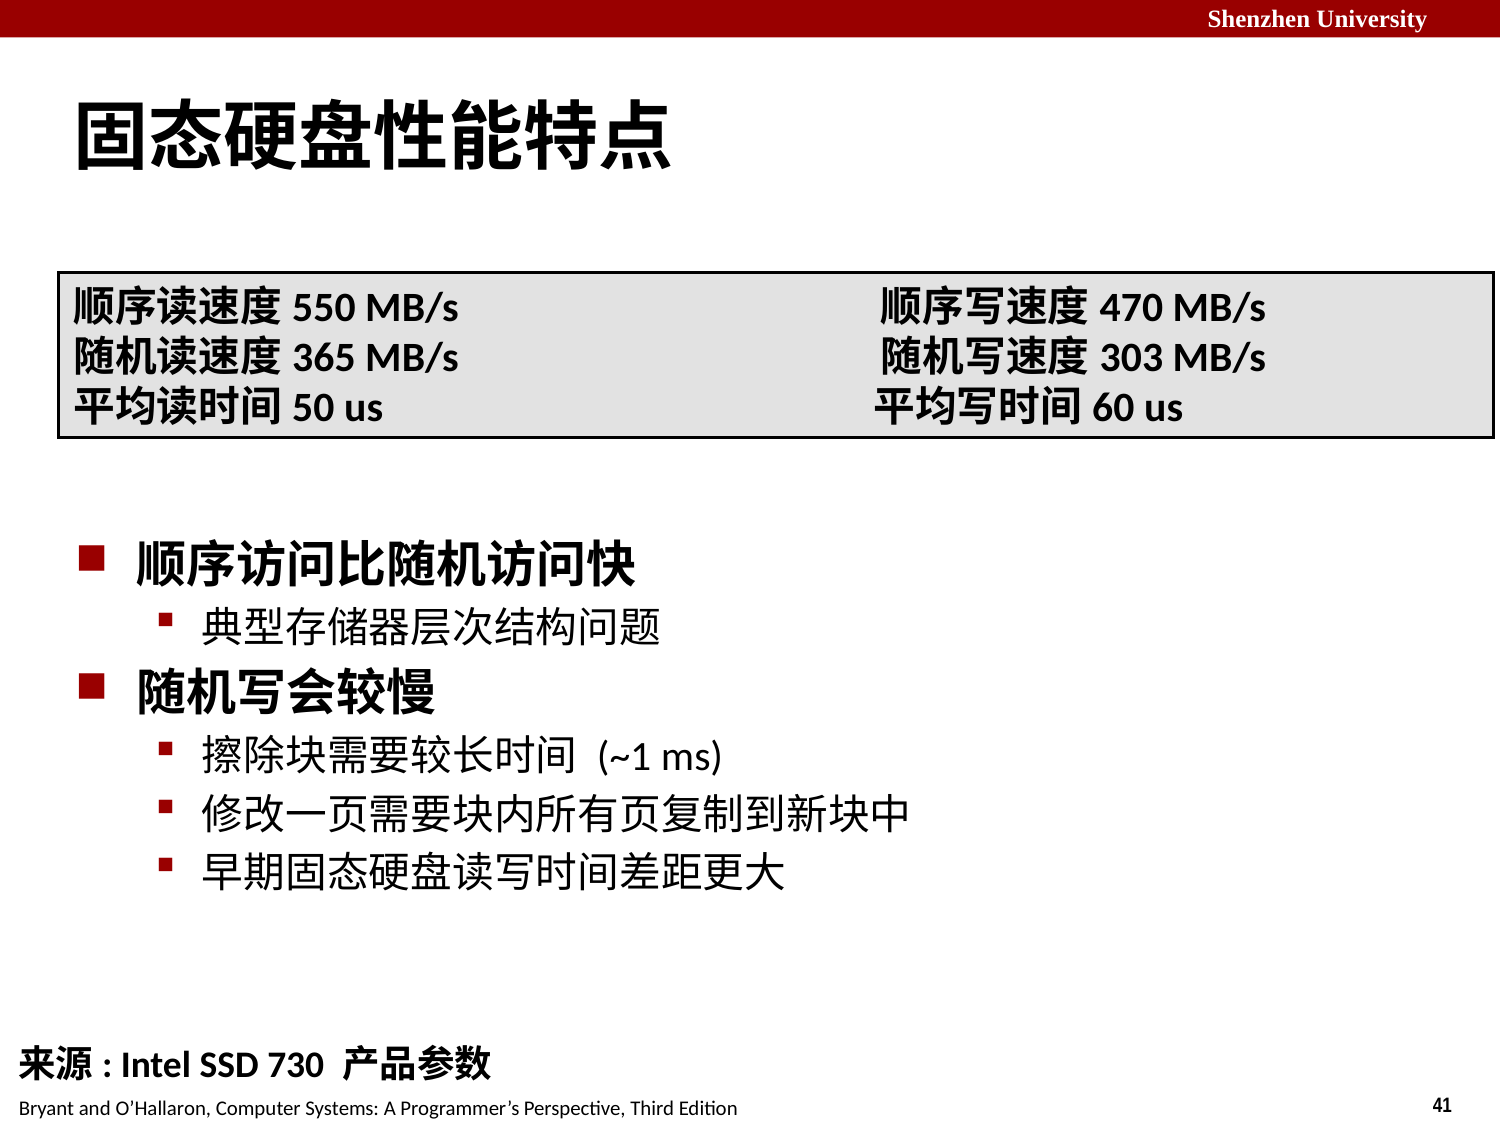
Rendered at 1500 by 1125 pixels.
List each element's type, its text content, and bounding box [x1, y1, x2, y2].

text_box 顺序读速度550 MB/s 顺序写速度470 MB/s 随机读速度365 MB/s 随机写速度303 MB/s 平均读时间50 us 平均写时间60 us [58, 272, 1494, 438]
list 顺序访问比随机访问快 典型存储器层次结构问题 随机写会较慢 擦除块需要较长时间 (~1 ms) 修改一页需要块内所有页复制到新块中 早期固态硬盘读写时间差距更大 [65, 525, 1361, 950]
text_box 来源: Intel SSD 730 产品参数 [3, 1032, 507, 1092]
title 固态硬盘性能特点 [58, 71, 1304, 197]
